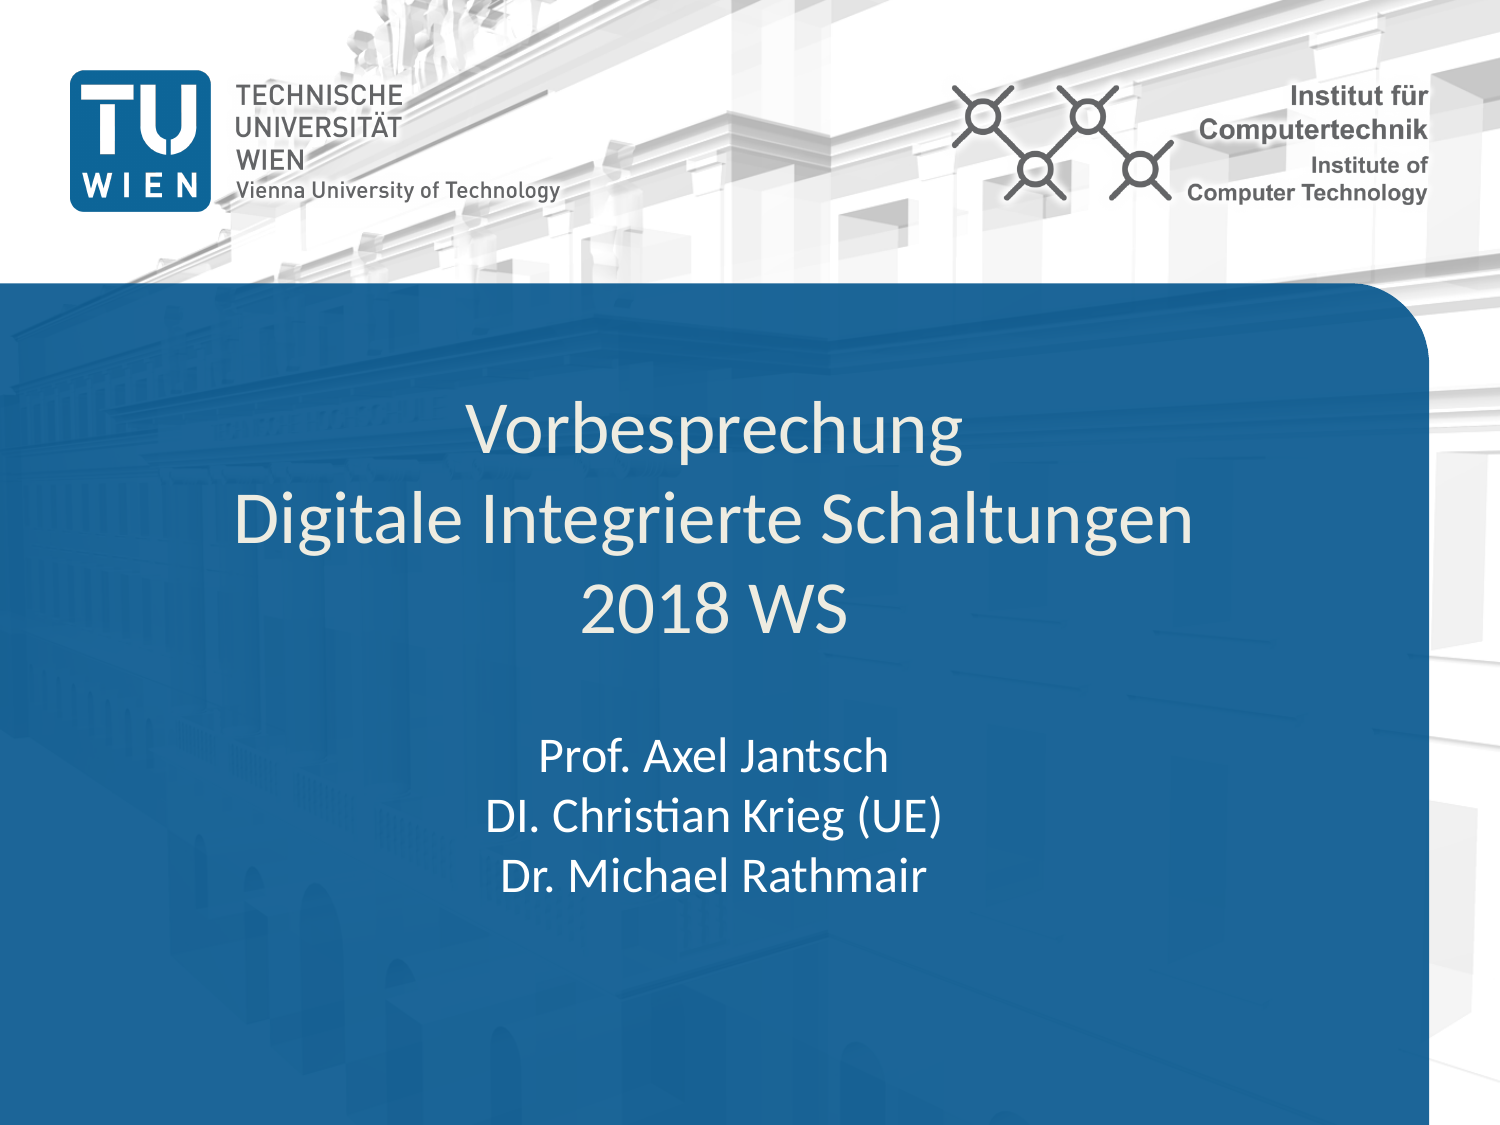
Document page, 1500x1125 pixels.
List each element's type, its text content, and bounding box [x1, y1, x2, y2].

picture [924, 57, 1455, 231]
picture [70, 58, 586, 229]
subtitle Prof. Axel Jantsch DI. Christian Krieg (UE) Dr. Michael Rathmair [70, 714, 1359, 1043]
title Vorbesprechung Digitale Integrierte Schaltungen 2018 WS [70, 363, 1359, 664]
